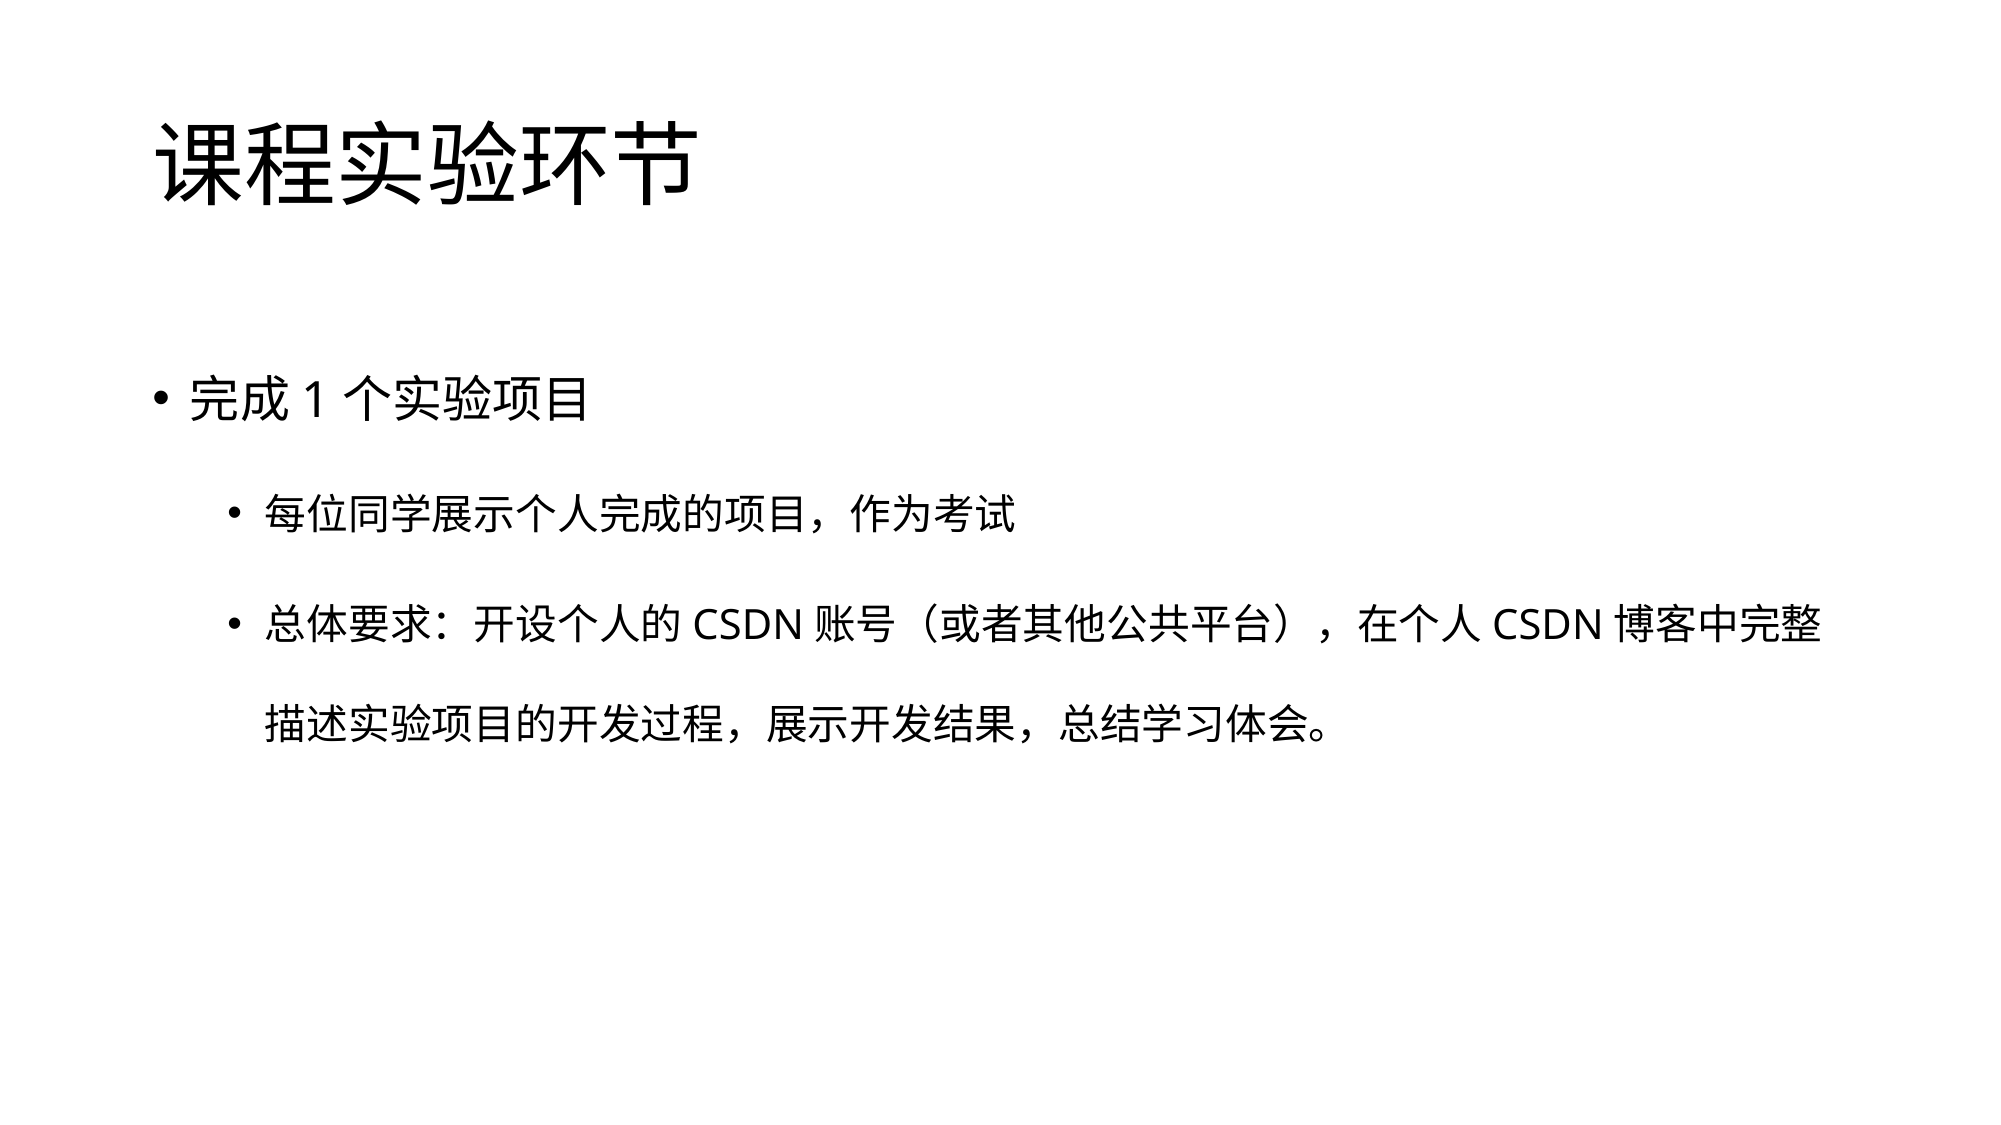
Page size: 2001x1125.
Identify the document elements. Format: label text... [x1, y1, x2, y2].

list 完成1个实验项目 每位同学展示个人完成的项目，作为考试 总体要求：开设个人的CSDN账号（或者其他公共平台），在个人CSDN博客中完整描述实验项目的开发过程，展示开发结果，总结学习体会。 [137, 299, 1863, 1014]
title 课程实验环节 [137, 59, 1863, 278]
